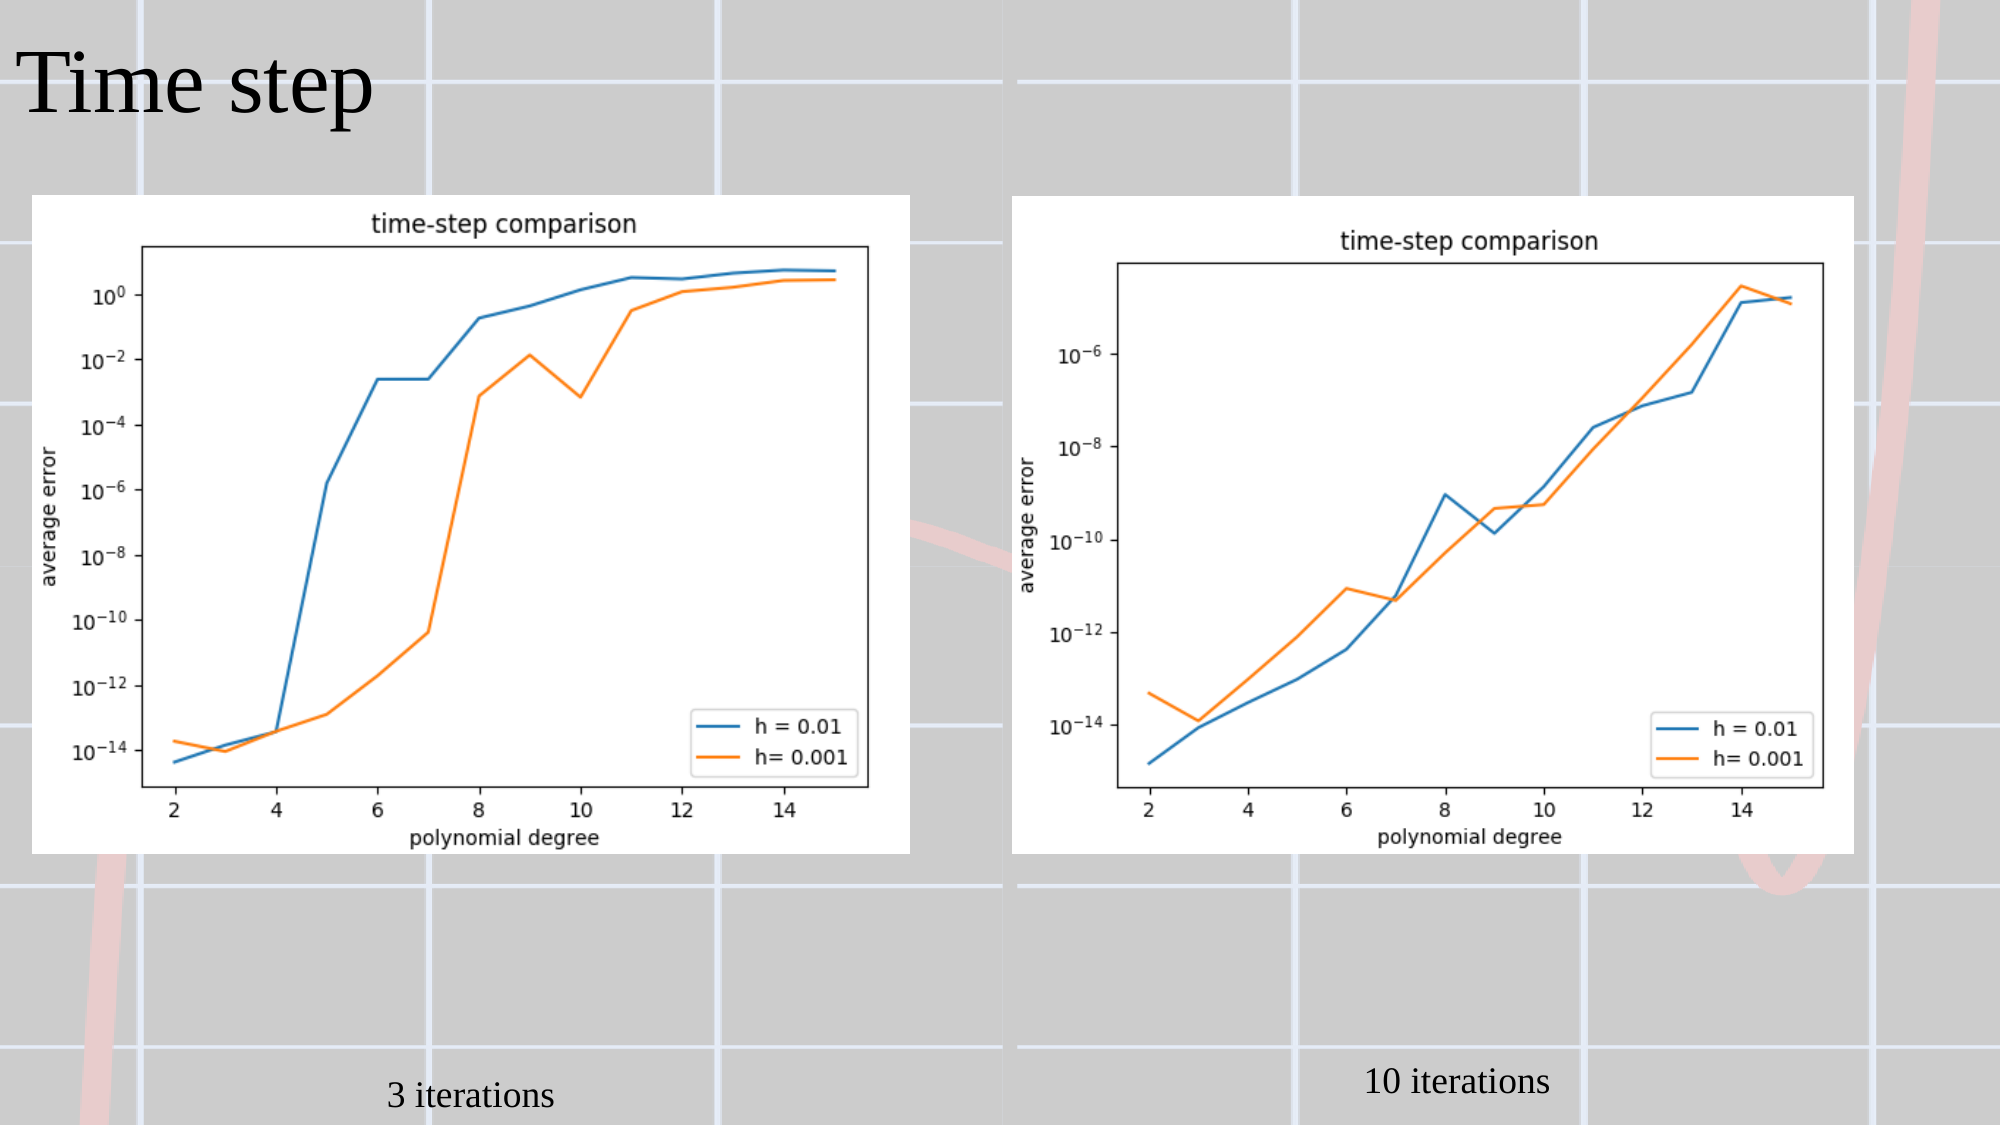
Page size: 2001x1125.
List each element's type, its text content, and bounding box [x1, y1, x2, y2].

text_box Time step [0, 0, 1500, 167]
picture [1012, 196, 1854, 854]
picture [32, 195, 910, 854]
text_box [0, 0, 2000, 1125]
